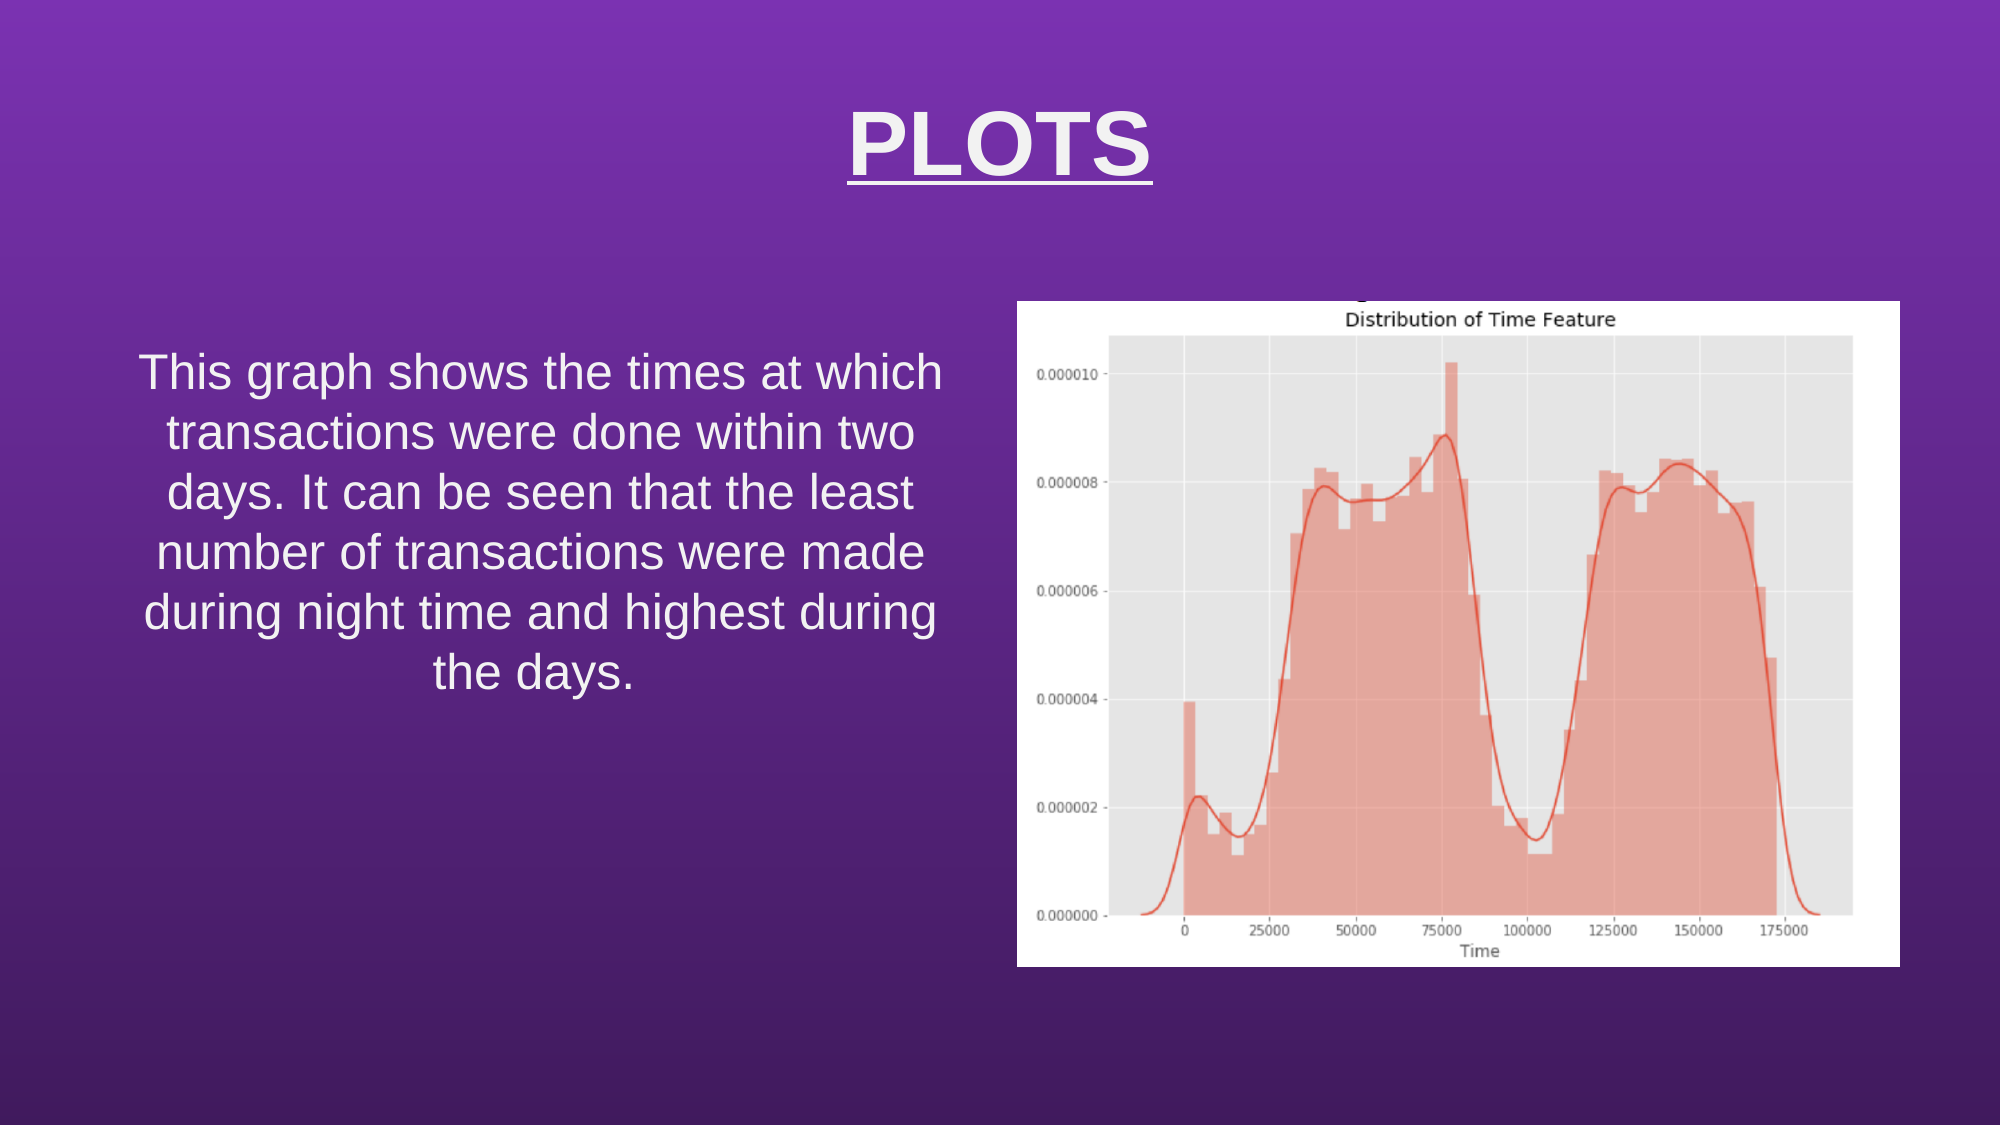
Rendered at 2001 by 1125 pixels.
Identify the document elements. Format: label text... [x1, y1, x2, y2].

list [1017, 301, 1900, 967]
list This graph shows the times at which transactions were done within two days. It can be seen that the least number of transactions were made during night time and highest during the days. [99, 262, 983, 1006]
title PLOTS [99, 44, 1901, 233]
